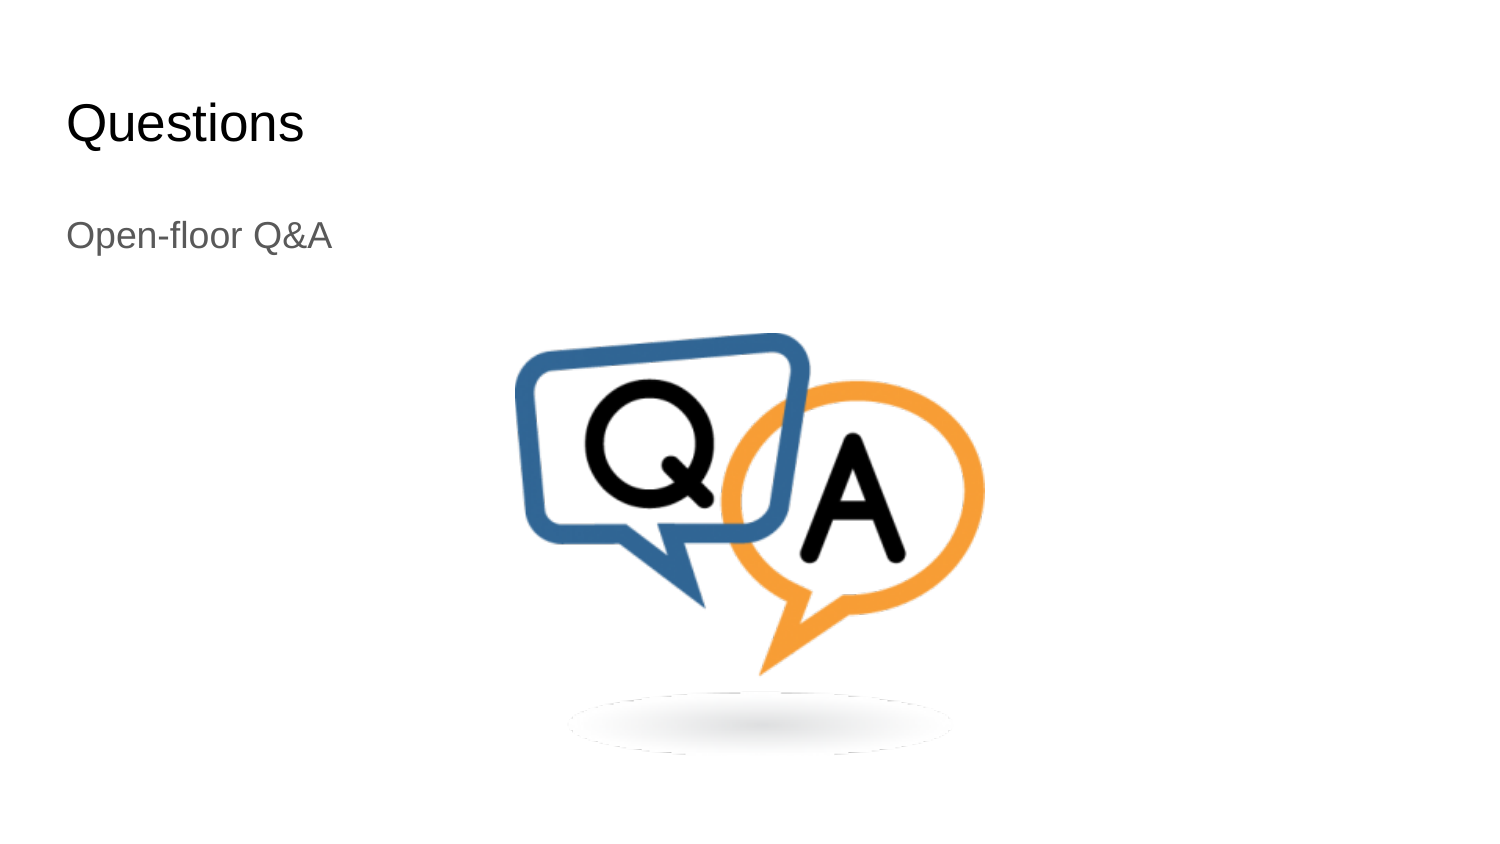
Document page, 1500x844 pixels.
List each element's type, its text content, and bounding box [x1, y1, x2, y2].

title Questions [51, 72, 1449, 167]
picture [515, 332, 985, 756]
list Open-floor Q&A [51, 189, 1449, 750]
